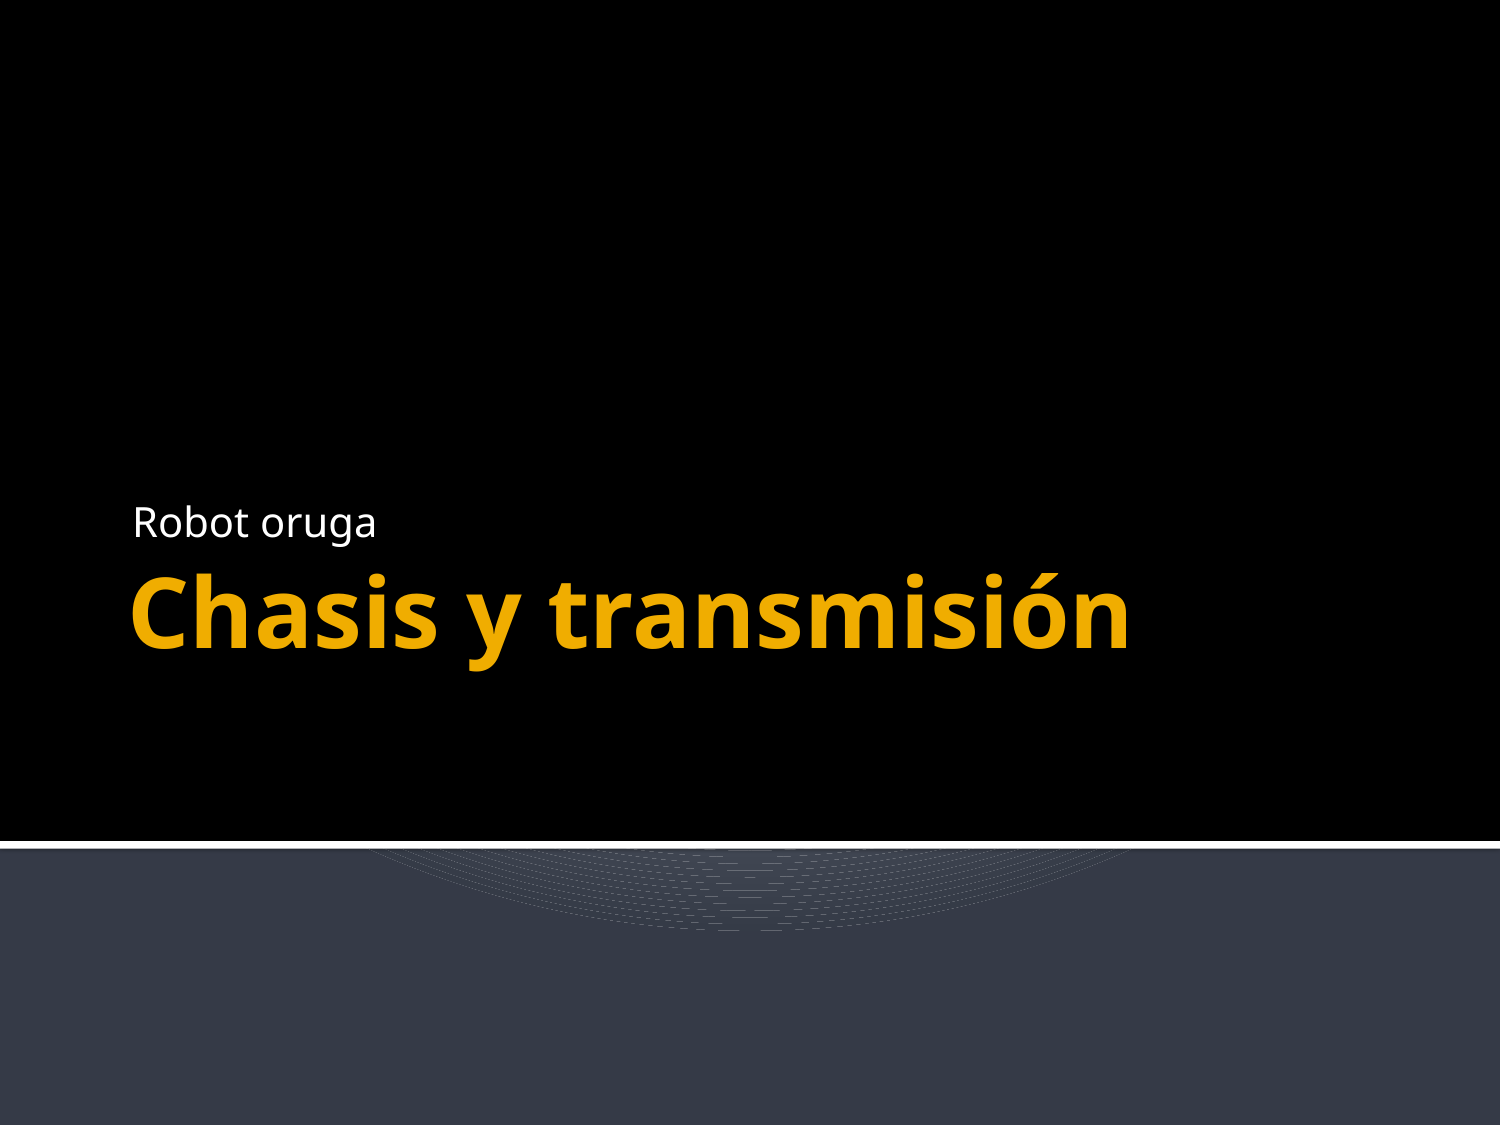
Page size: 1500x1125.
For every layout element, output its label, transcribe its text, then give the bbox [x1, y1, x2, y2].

subtitle Robot oruga [112, 299, 1438, 546]
title Chasis y transmisión [112, 550, 1438, 825]
